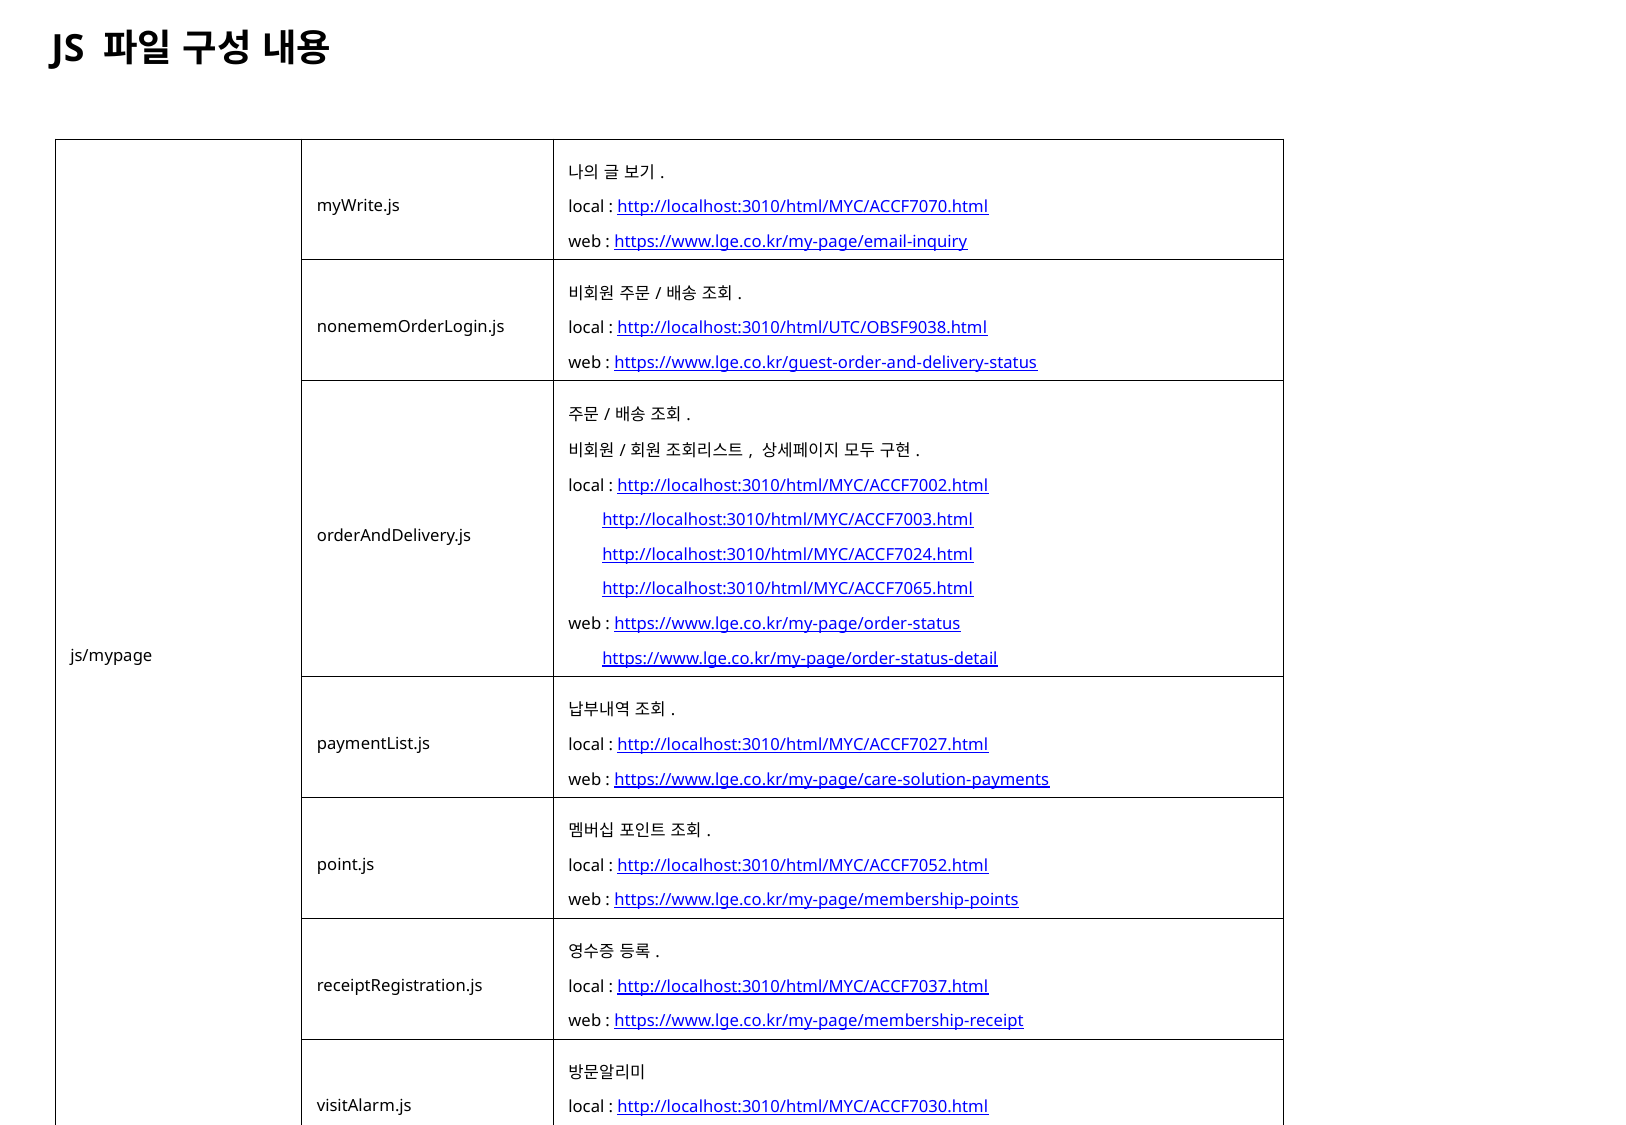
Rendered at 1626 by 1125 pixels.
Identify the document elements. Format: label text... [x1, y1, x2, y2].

table_cell visitAlarm.js [302, 1040, 553, 1125]
table_cell 주문/배송 조회. 비회원/회원 조회리스트, 상세페이지 모두 구현. local : http://localhost:3010/html/MYC/ACCF7002.html http://localhost:3010/html/MYC/ACCF7003.html http://localhost:3010/html/MYC/ACCF7024.html http://localhost:3010/html/MYC/ACCF7065.html web : https://www.lge.co.kr/my-page/order-status https://www.lge.co.kr/my-page/order-status-detail [554, 381, 1283, 676]
table_cell 납부내역 조회. local : http://localhost:3010/html/MYC/ACCF7027.html web : https://www.lge.co.kr/my-page/care-solution-payments [554, 677, 1283, 797]
table_header 나의 글 보기. local : http://localhost:3010/html/MYC/ACCF7070.html web : https://www.lge.co.kr/my-page/email-inquiry [554, 140, 1283, 259]
table_cell receiptRegistration.js [302, 919, 553, 1039]
table_cell paymentList.js [302, 677, 553, 797]
list JS 파일 구성 내용 [36, 17, 1610, 88]
table_cell 비회원 주문/배송 조회. local : http://localhost:3010/html/UTC/OBSF9038.html web : https://www.lge.co.kr/guest-order-and-delivery-status [554, 260, 1283, 380]
table_header js/mypage [56, 140, 301, 1125]
table_cell 방문알리미 local : http://localhost:3010/html/MYC/ACCF7030.html web : https://www.lge.co.kr/my-page/care-solution-visit-notification [554, 1040, 1283, 1125]
table_header myWrite.js [302, 140, 553, 259]
table_cell point.js [302, 798, 553, 918]
table_cell nonememOrderLogin.js [302, 260, 553, 380]
table_cell 멤버십 포인트 조회. local : http://localhost:3010/html/MYC/ACCF7052.html web : https://www.lge.co.kr/my-page/membership-points [554, 798, 1283, 918]
table_cell orderAndDelivery.js [302, 381, 553, 676]
table_cell 영수증 등록. local : http://localhost:3010/html/MYC/ACCF7037.html web : https://www.lge.co.kr/my-page/membership-receipt [554, 919, 1283, 1039]
